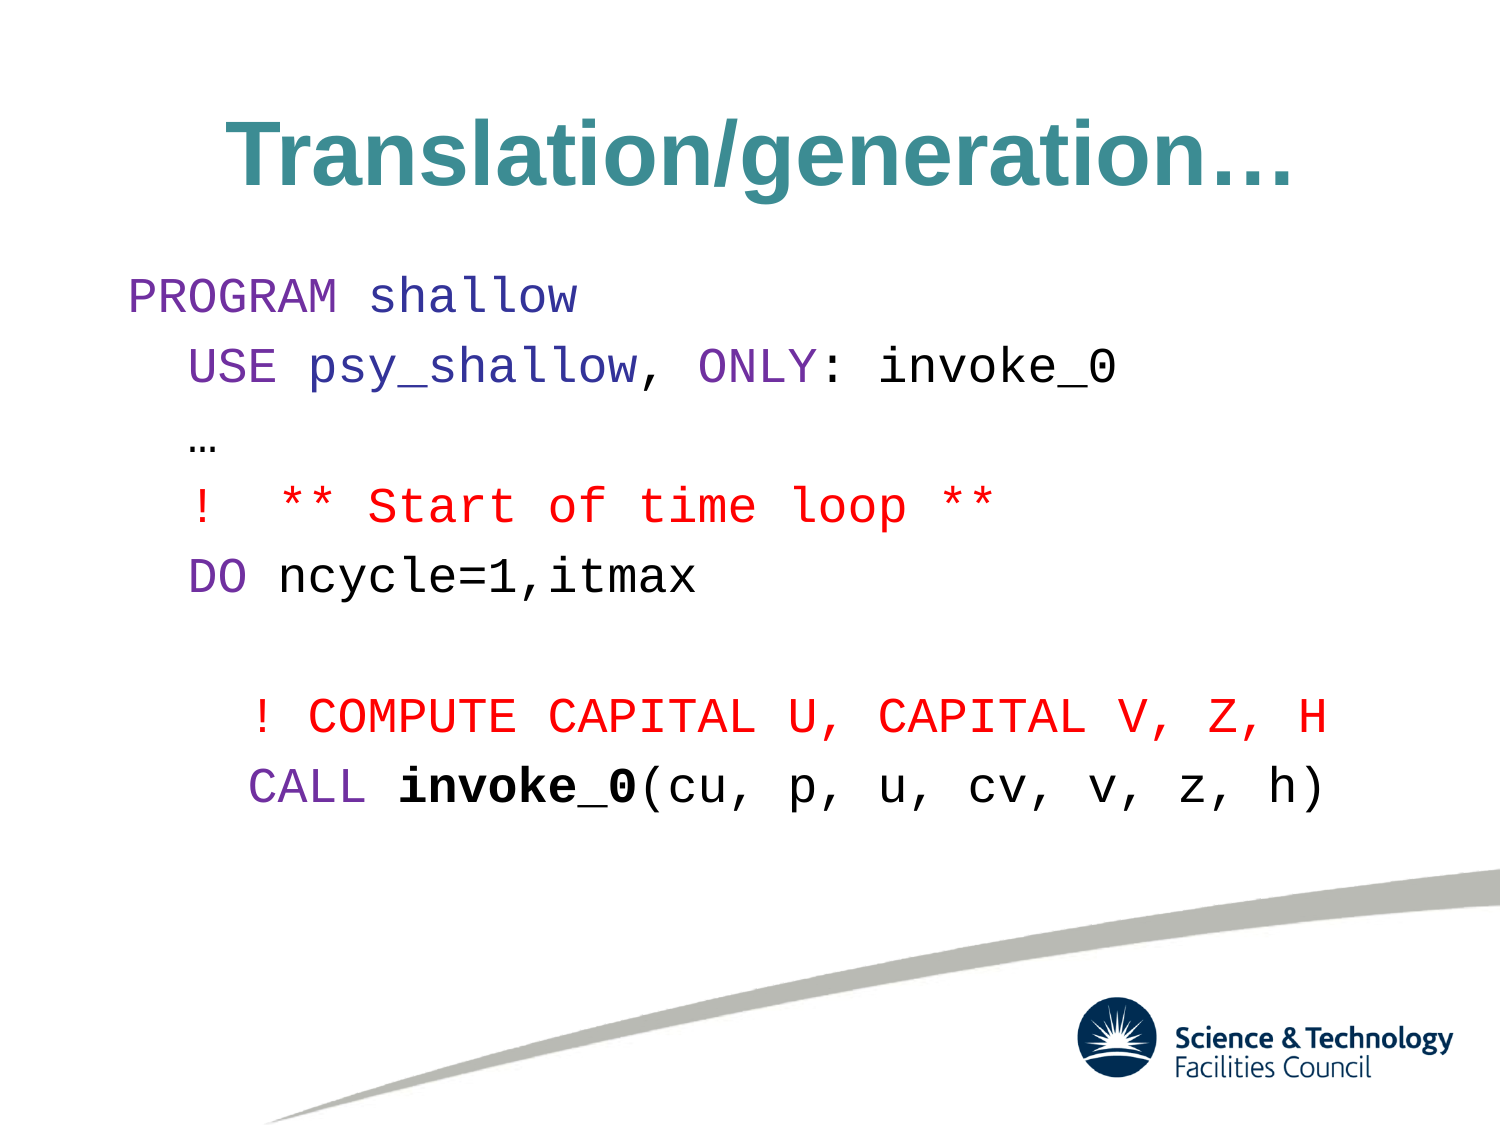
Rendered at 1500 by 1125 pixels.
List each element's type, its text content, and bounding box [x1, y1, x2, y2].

picture [256, 868, 1500, 1125]
list PROGRAM shallow USE psy_shallow, ONLY: invoke_0 … ! ** Start of time loop ** DO ncycle=1,itmax ! COMPUTE CAPITAL U, CAPITAL V, Z, H CALL invoke_0(cu, p, u, cv, v, z, h) [112, 255, 1388, 953]
title Translation/generation… [0, 54, 1500, 243]
